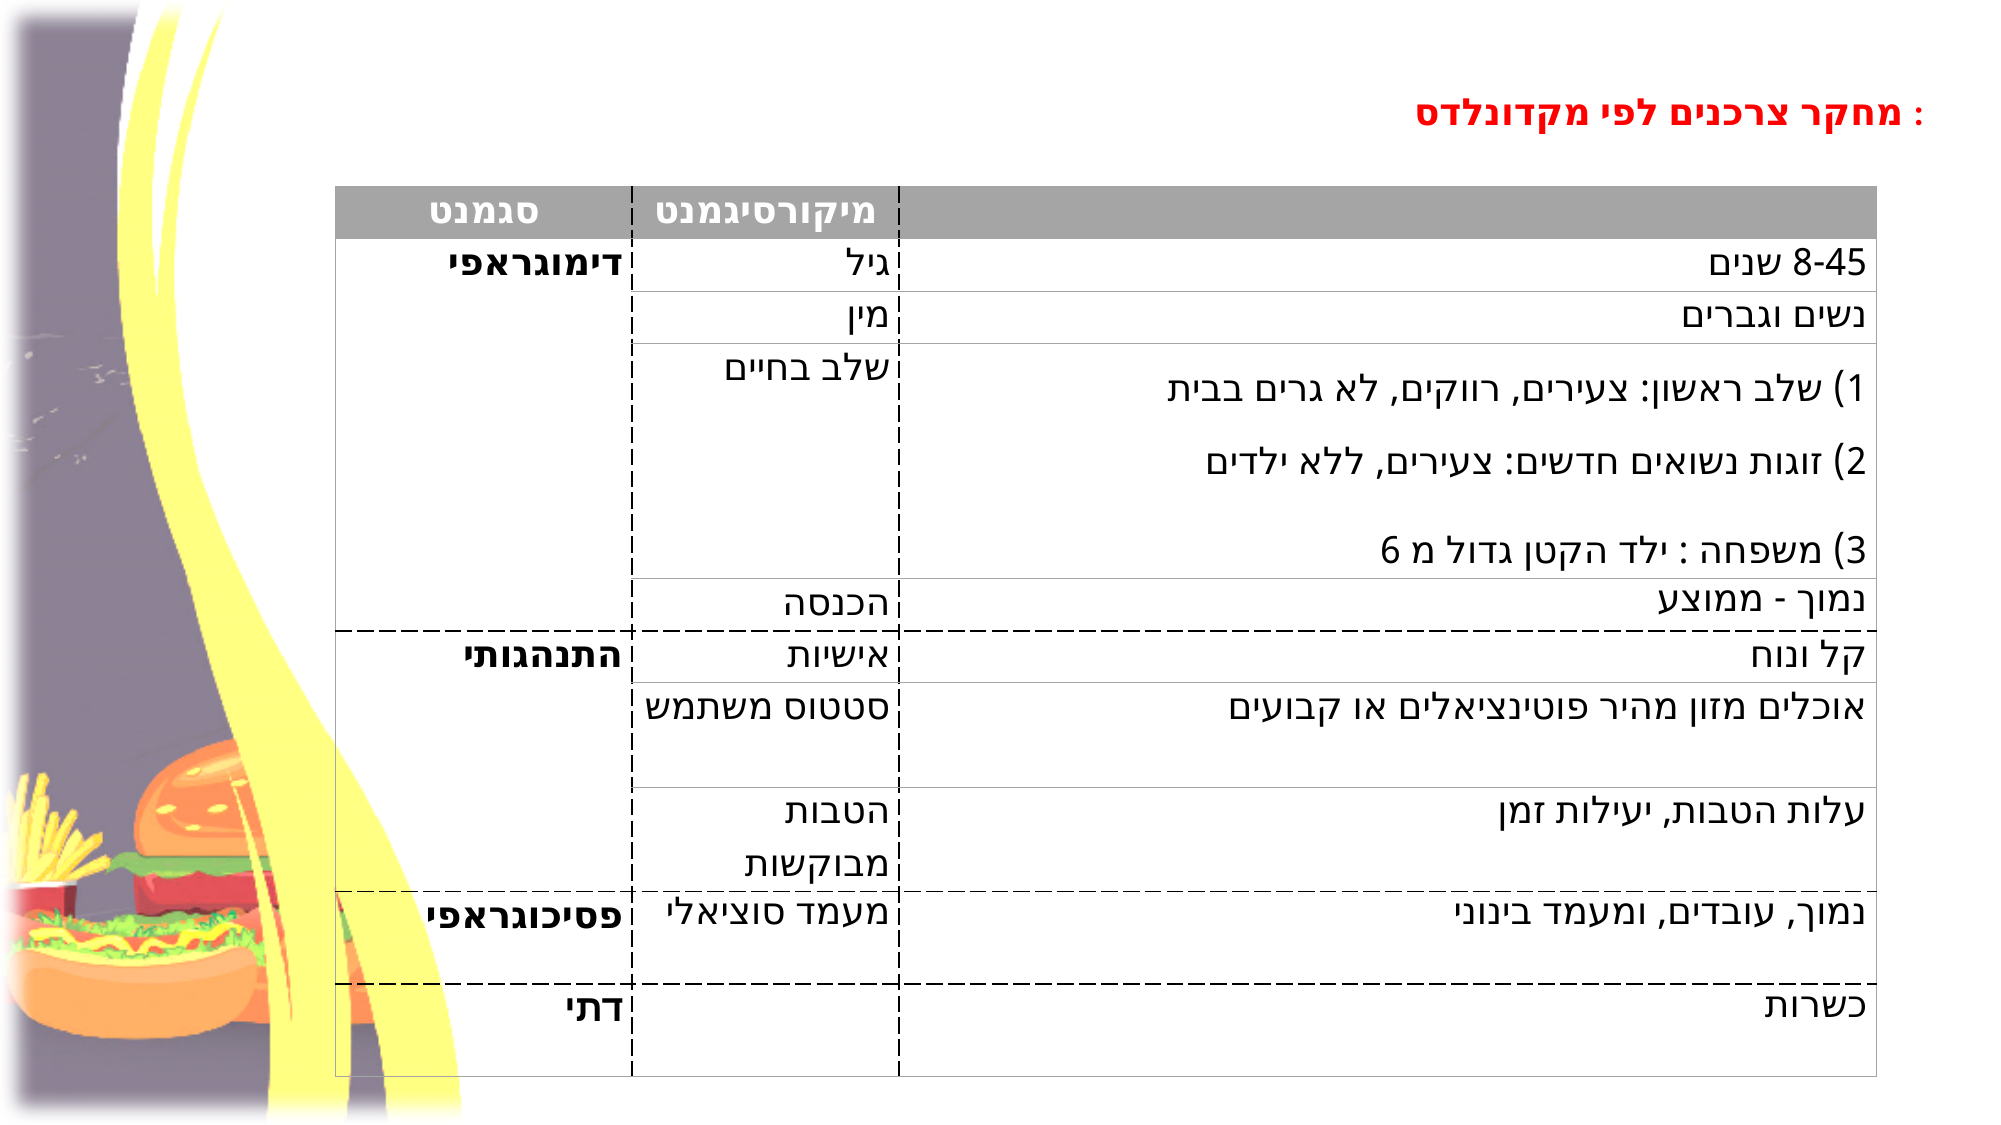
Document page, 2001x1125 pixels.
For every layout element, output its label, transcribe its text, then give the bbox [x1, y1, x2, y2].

table_cell אוכלים מזון מהיר פוטינציאלים או קבועים [1500, 683, 1876, 787]
table_cell כשרות [1500, 984, 1876, 1076]
table_cell נמוך, עובדים, ומעמד בינוני [1500, 892, 1876, 984]
table_cell עלות הטבות, יעילות זמן [1500, 788, 1876, 892]
table_cell 8-45 שנים [1500, 239, 1876, 291]
table_header [1500, 187, 1876, 238]
table_cell נשים וגברים [1500, 292, 1876, 343]
table_cell 1) שלב ראשון: צעירים, רווקים, לא גרים בבית 2) זוגות נשואים חדשים: צעירים, ללא ילדים 3) משפחה : ילד הקטן גדול מ 6 [1500, 344, 1876, 578]
picture [0, 0, 1500, 1125]
text_box מחקר צרכנים לפי מקדונלדס : [1500, 80, 1950, 186]
table_cell נמוך - ממוצע [1500, 579, 1876, 631]
table_cell קל ונוח [1500, 631, 1876, 682]
